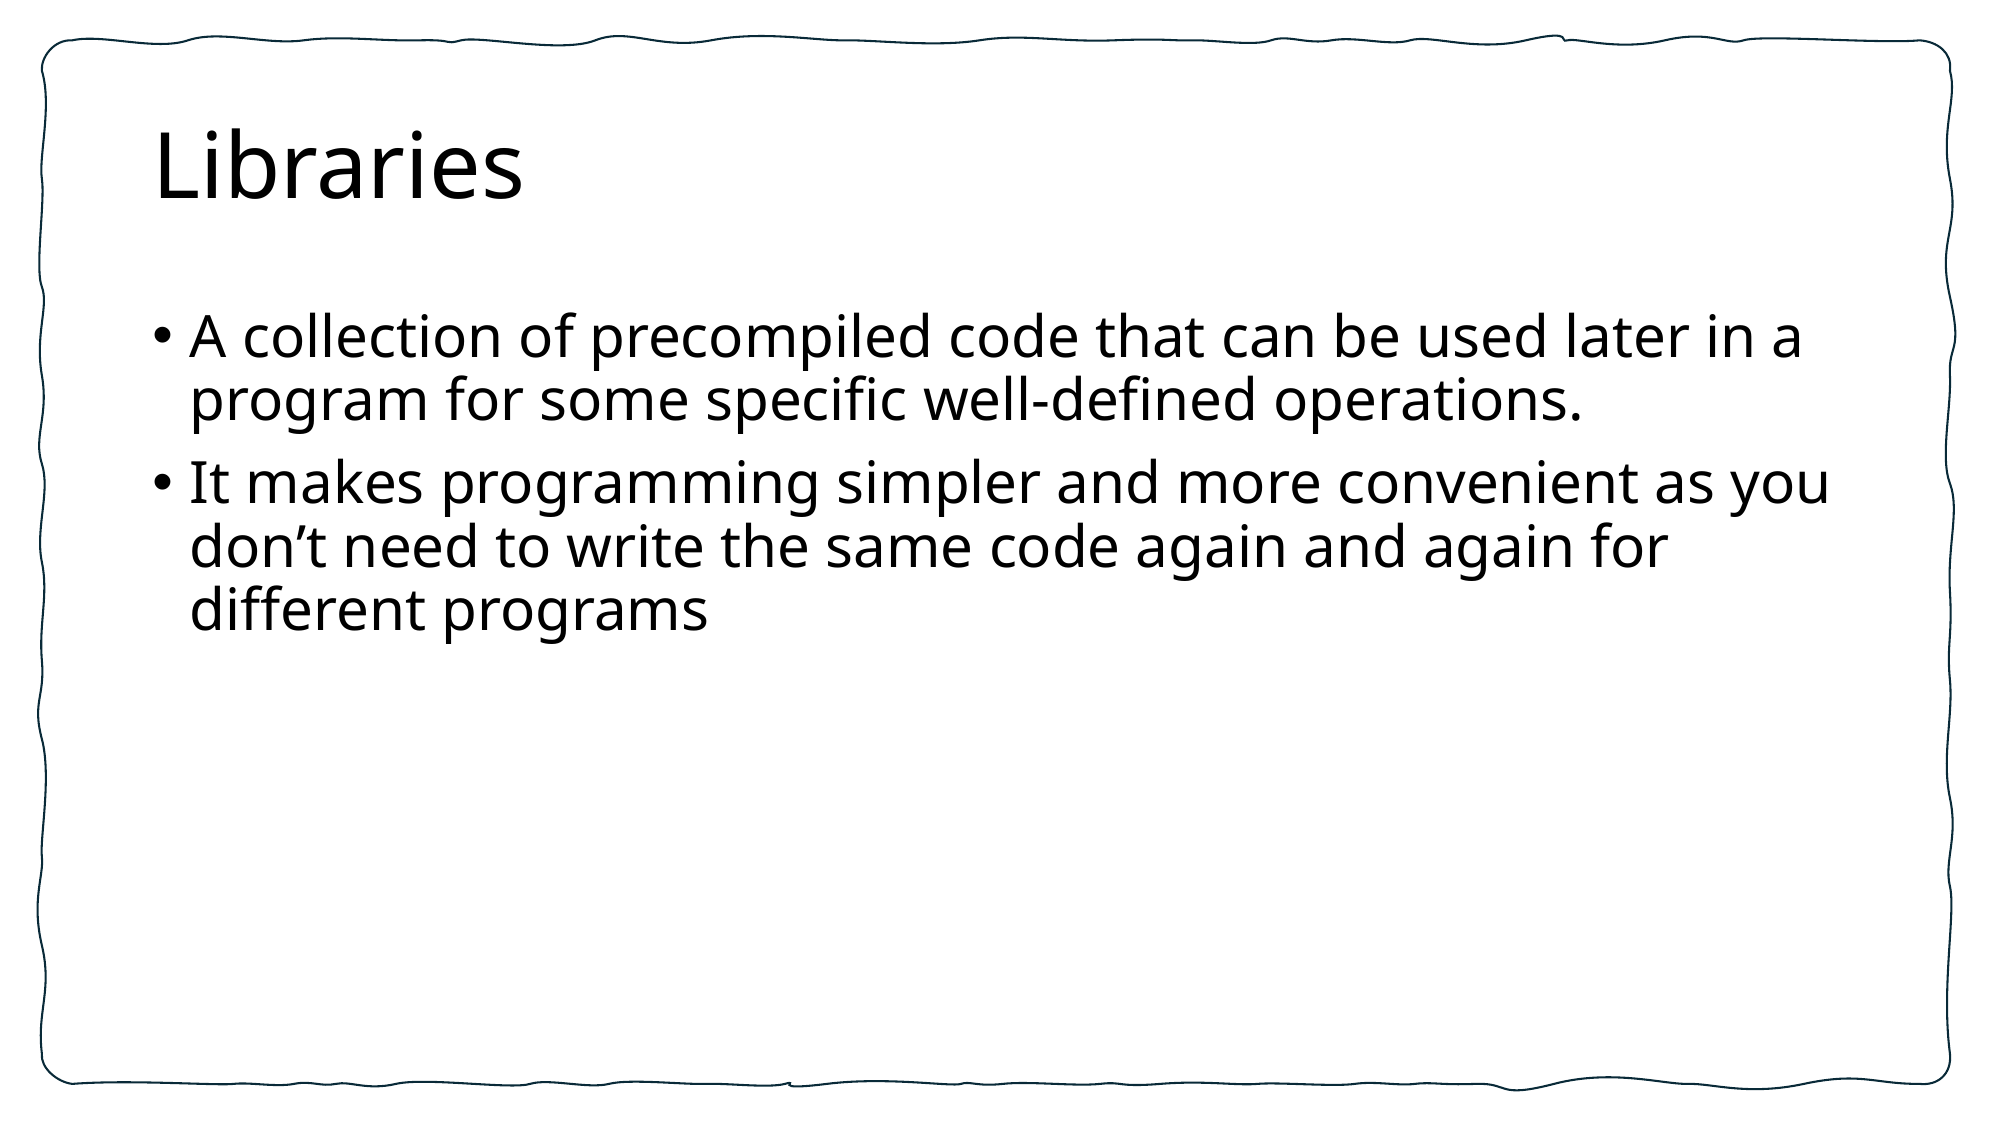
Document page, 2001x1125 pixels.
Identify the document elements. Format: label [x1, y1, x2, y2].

text_box [35, 34, 1957, 1092]
